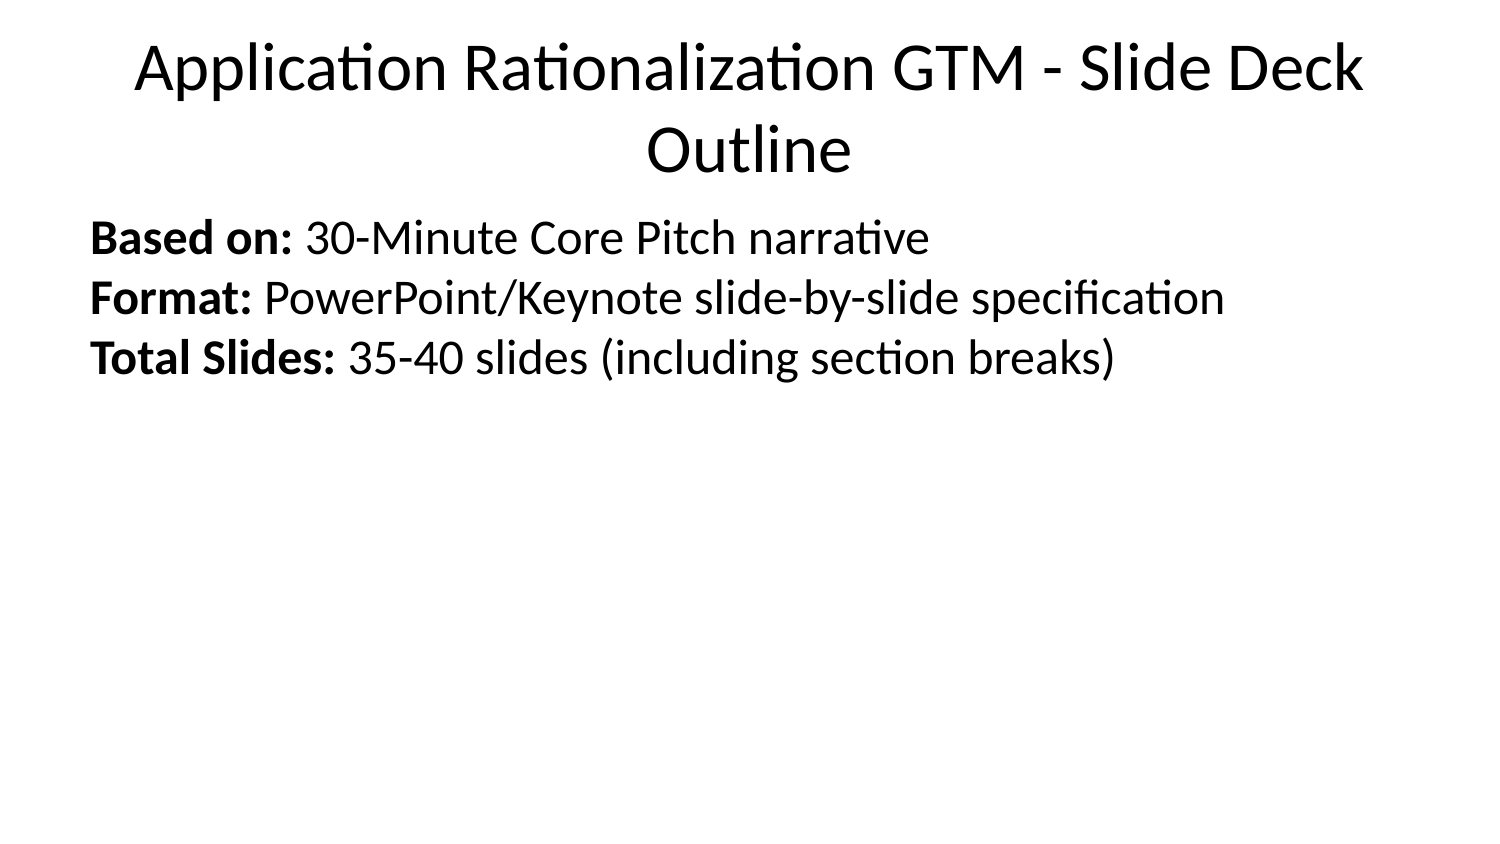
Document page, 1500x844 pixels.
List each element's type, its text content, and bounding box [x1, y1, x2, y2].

title Application Rationalization GTM - Slide Deck Outline [75, 33, 1425, 175]
list Based on: 30-Minute Core Pitch narrative Format: PowerPoint/Keynote slide-by-slide specification Total Slides: 35-40 slides (including section breaks) [75, 196, 1425, 754]
